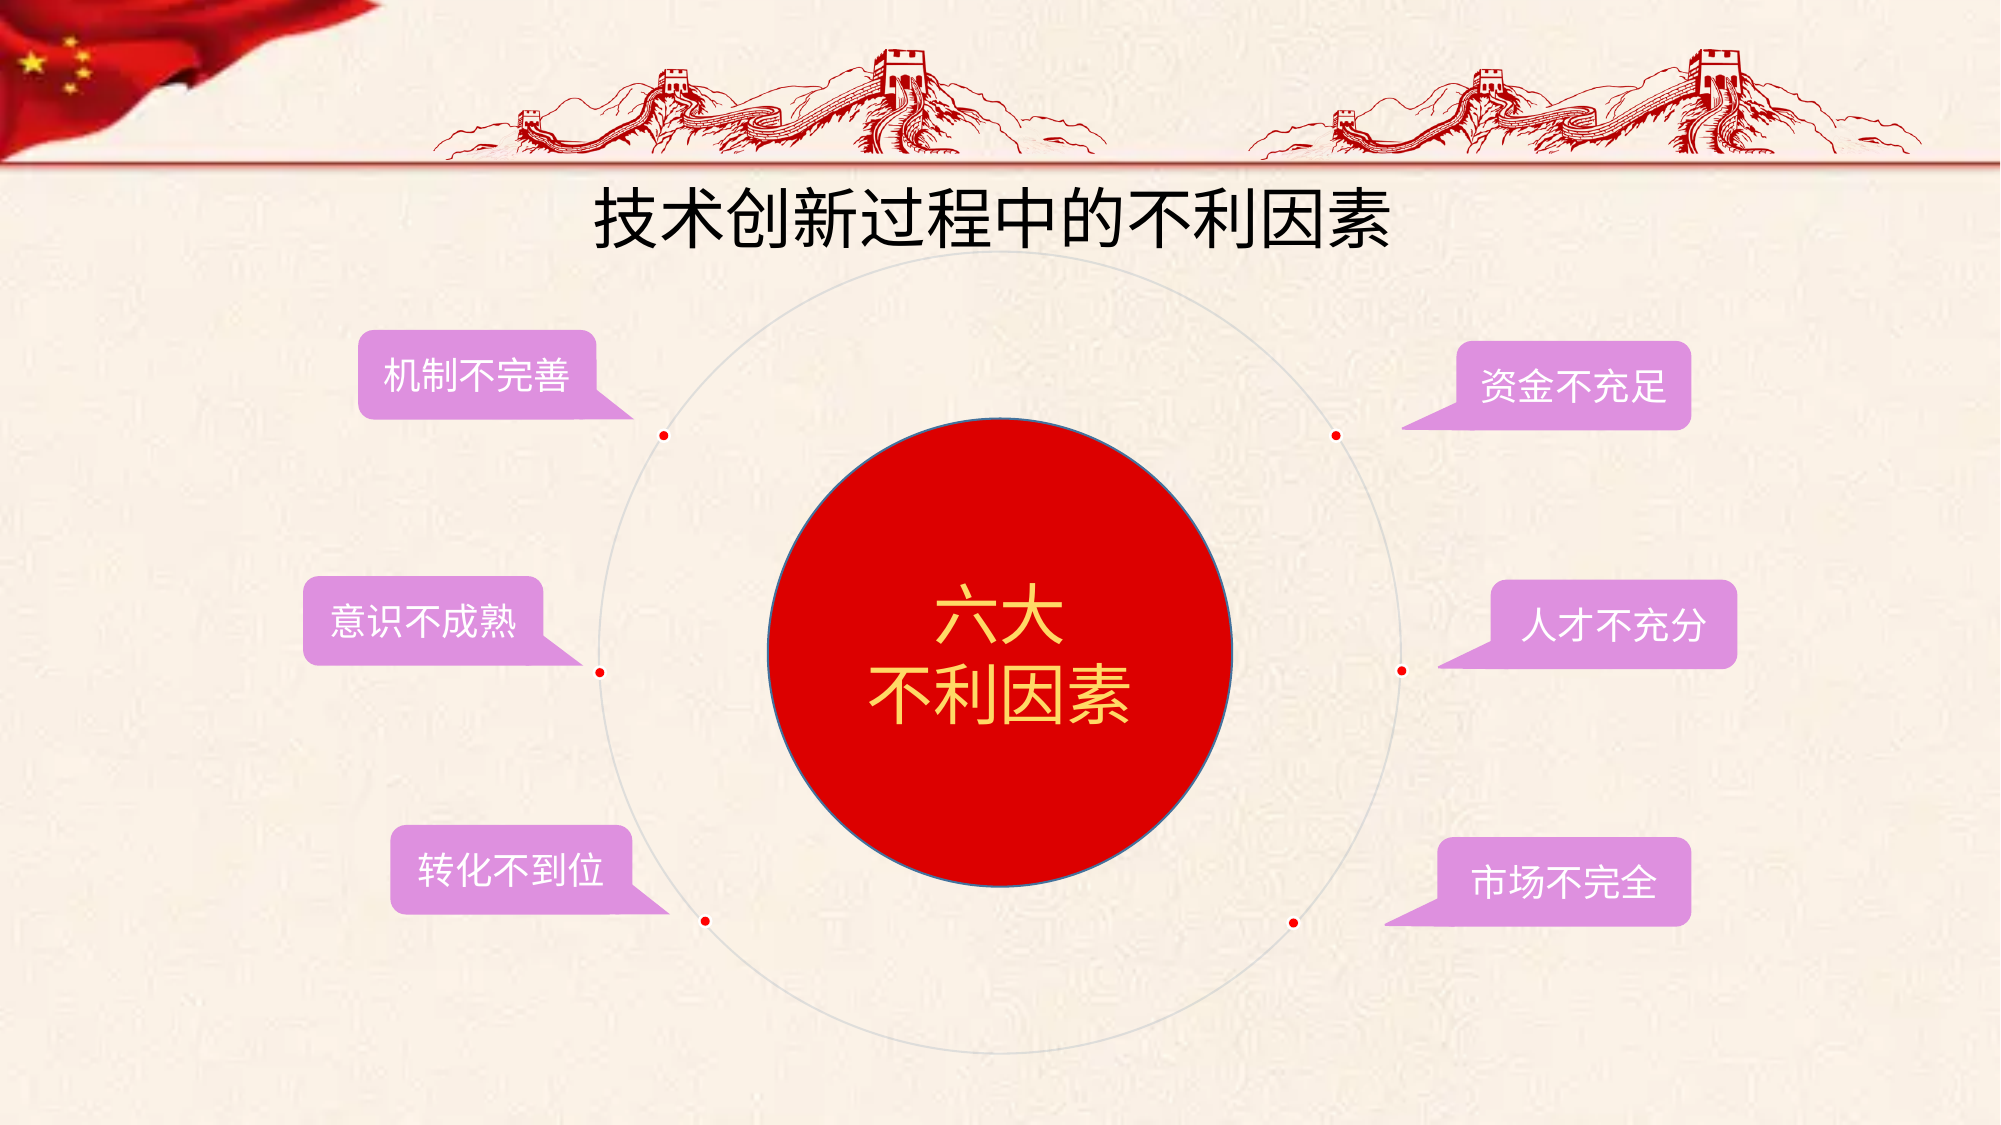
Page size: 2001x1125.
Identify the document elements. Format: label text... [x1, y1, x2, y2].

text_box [657, 429, 671, 442]
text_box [304, 577, 581, 665]
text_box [593, 666, 607, 679]
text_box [1395, 664, 1409, 678]
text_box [359, 330, 632, 419]
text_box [1329, 429, 1343, 442]
text_box [597, 250, 1402, 1055]
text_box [1384, 838, 1691, 926]
text_box 技术创新过程中的不利因素 [577, 169, 1439, 265]
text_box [1287, 916, 1300, 930]
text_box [1438, 580, 1737, 669]
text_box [391, 825, 668, 914]
picture [0, 0, 2001, 1125]
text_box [1401, 341, 1691, 430]
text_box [698, 914, 712, 928]
